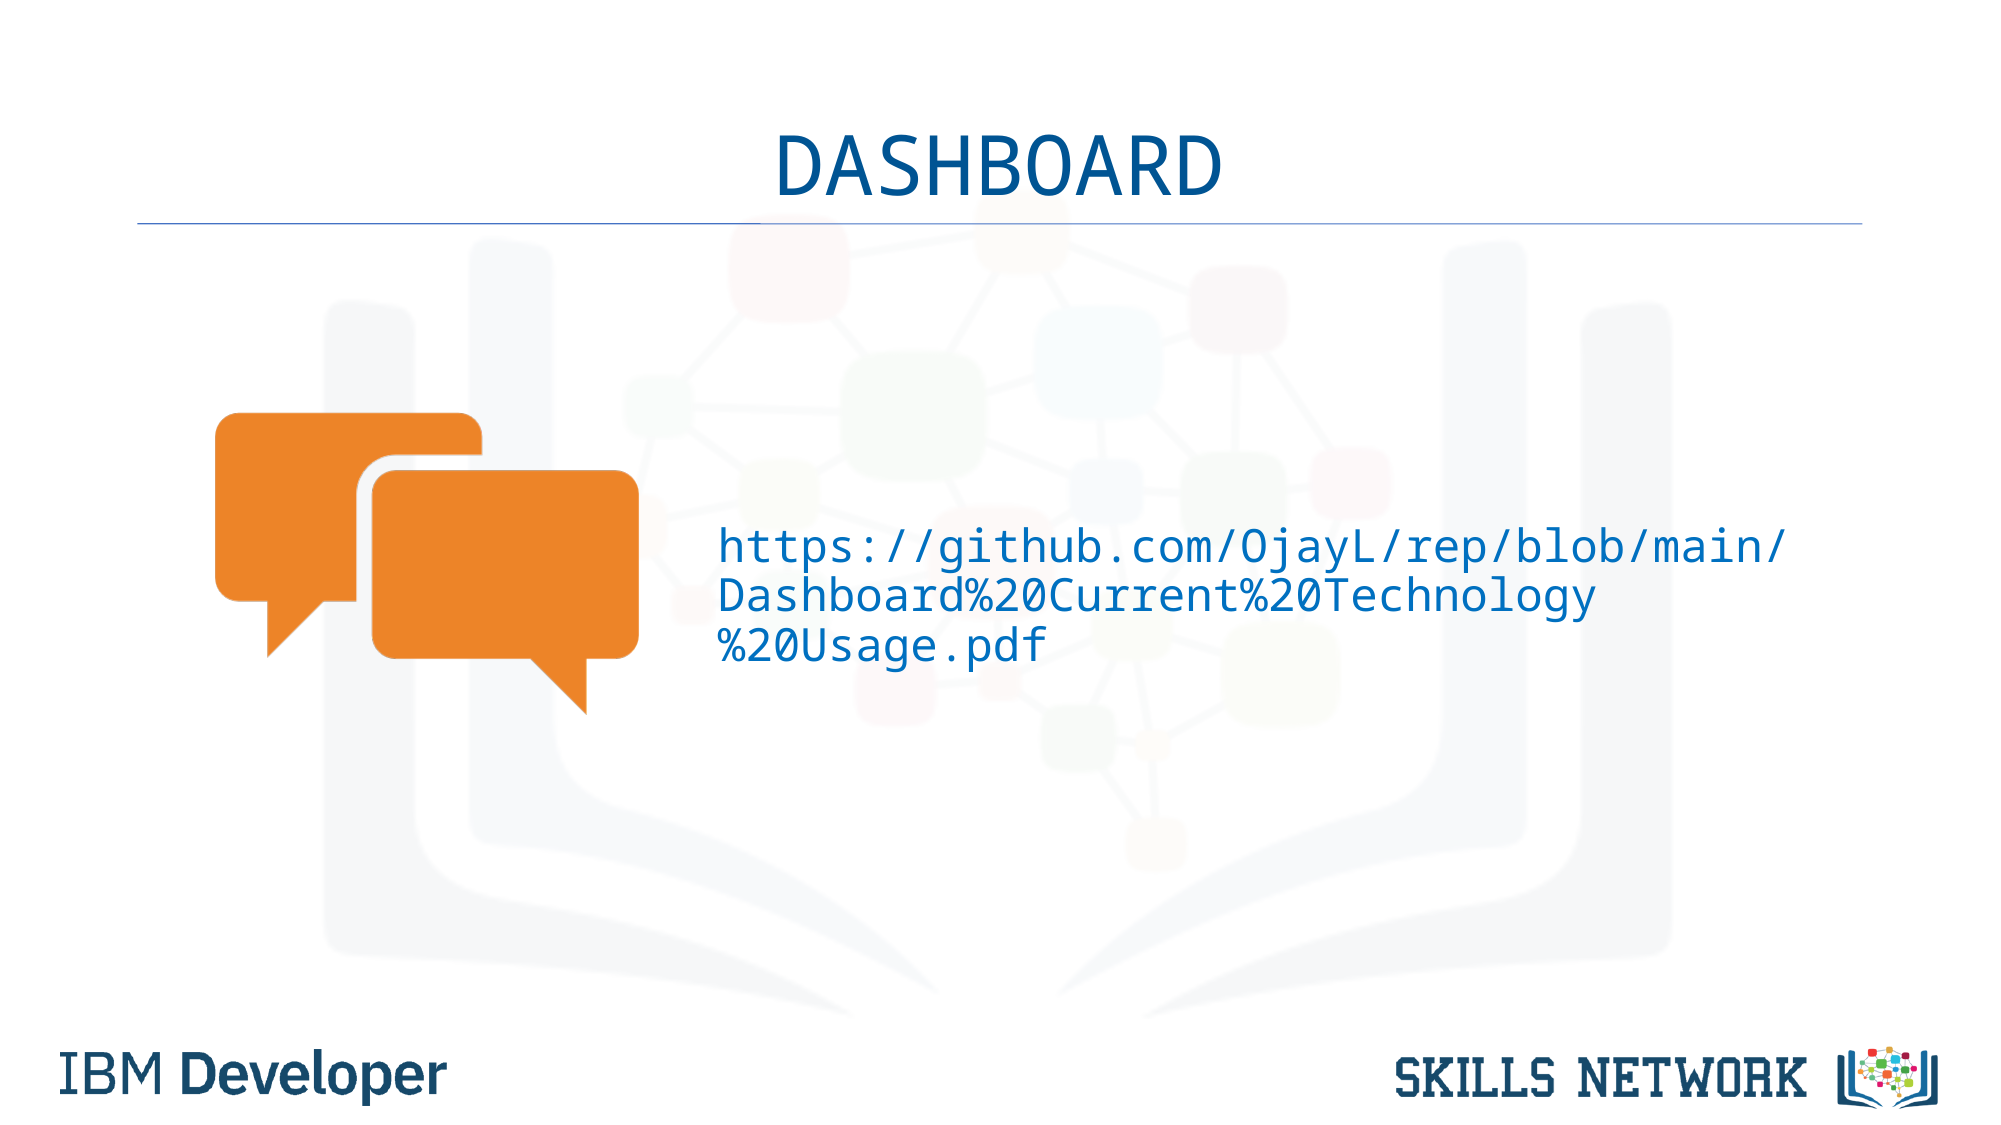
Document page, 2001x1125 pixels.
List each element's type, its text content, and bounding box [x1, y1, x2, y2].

picture [176, 311, 678, 813]
list https://github.com/OjayL/rep/blob/main/Dashboard%20Current%20Technology%20Usage.pdf [702, 515, 1863, 937]
picture [55, 1045, 459, 1108]
picture [1390, 1045, 1945, 1111]
title DASHBOARD [137, 59, 1863, 278]
